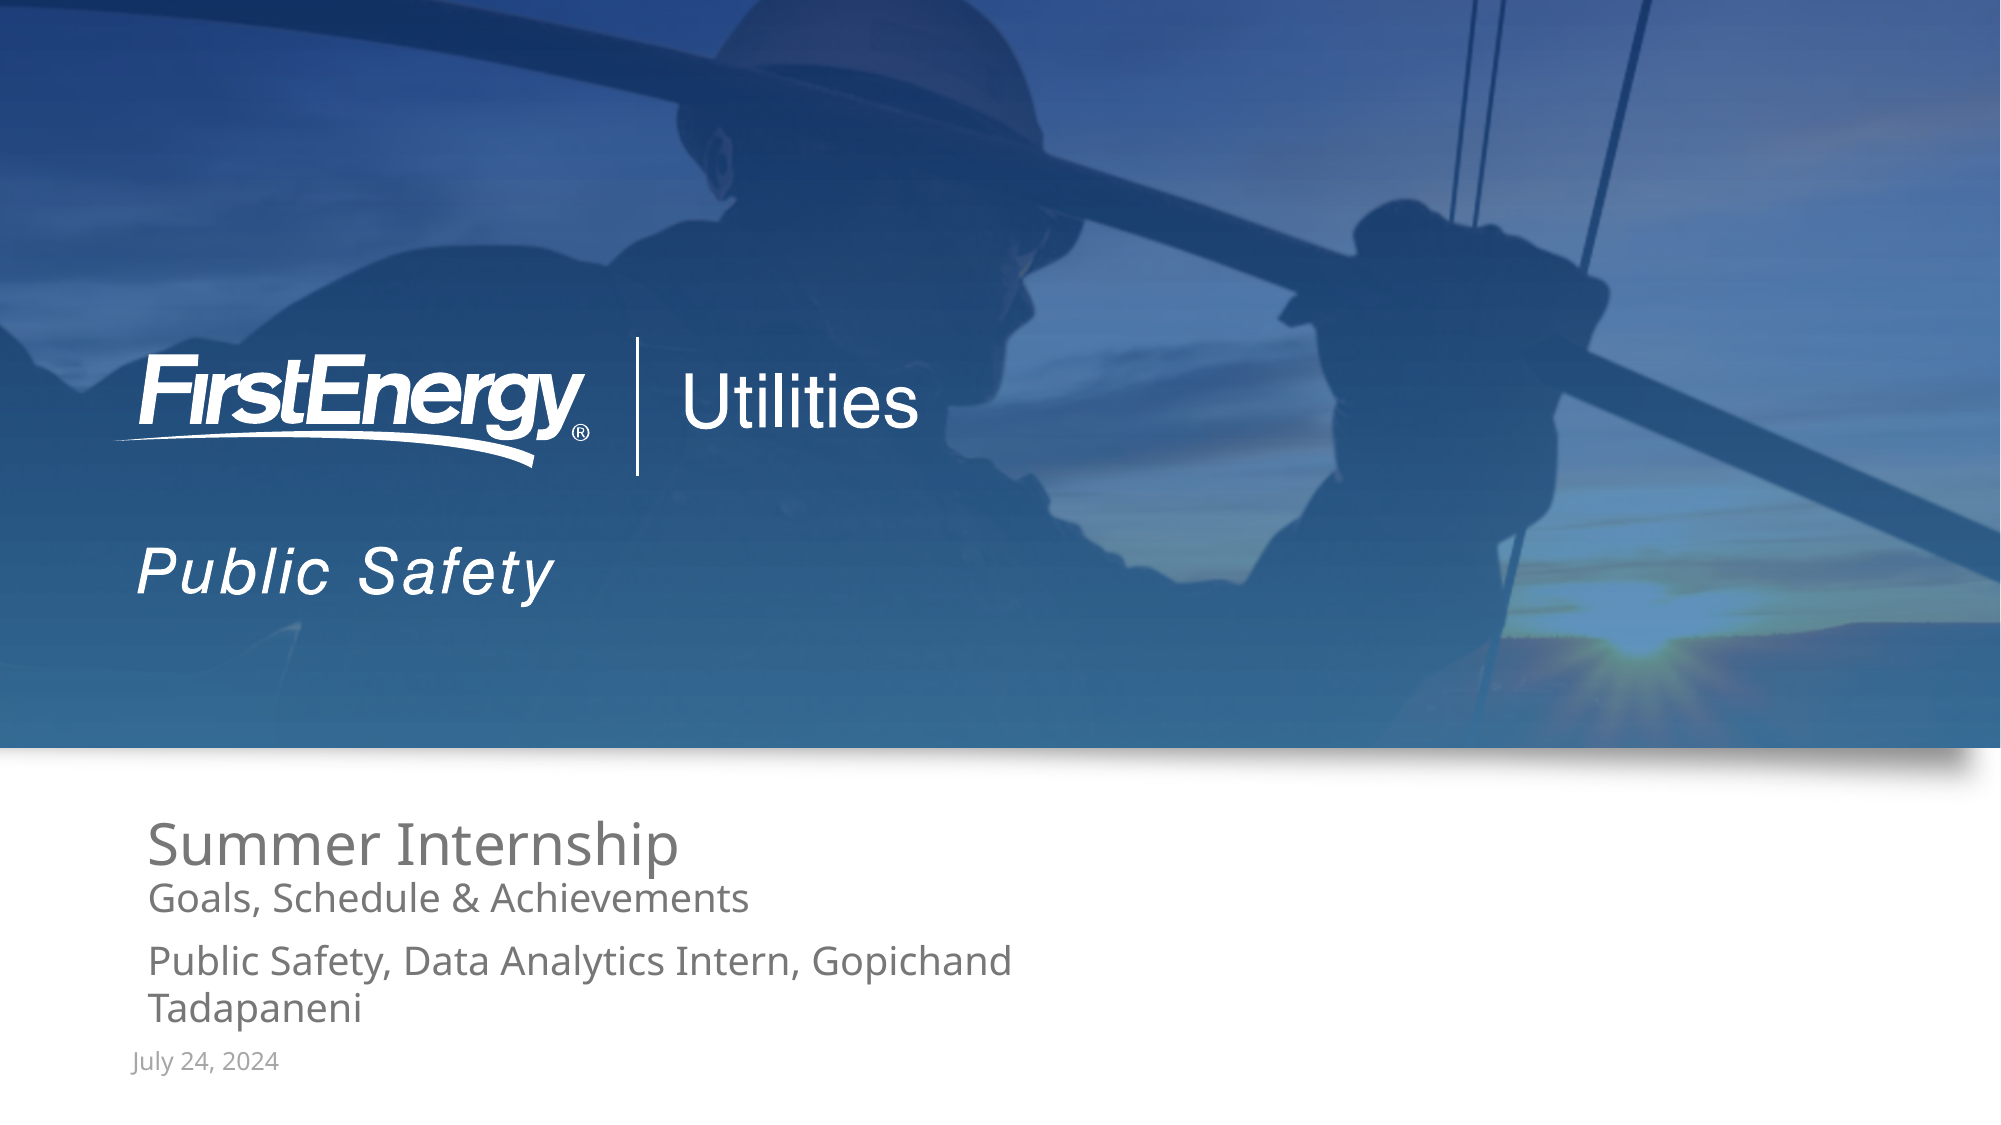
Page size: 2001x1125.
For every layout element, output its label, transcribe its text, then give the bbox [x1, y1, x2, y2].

title Summer Internship Goals, Schedule & Achievements [132, 774, 1341, 929]
subtitle Public Safety, Data Analytics Intern, Gopichand Tadapaneni [132, 928, 1255, 1033]
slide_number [132, 1045, 345, 1076]
picture [0, 748, 2001, 807]
